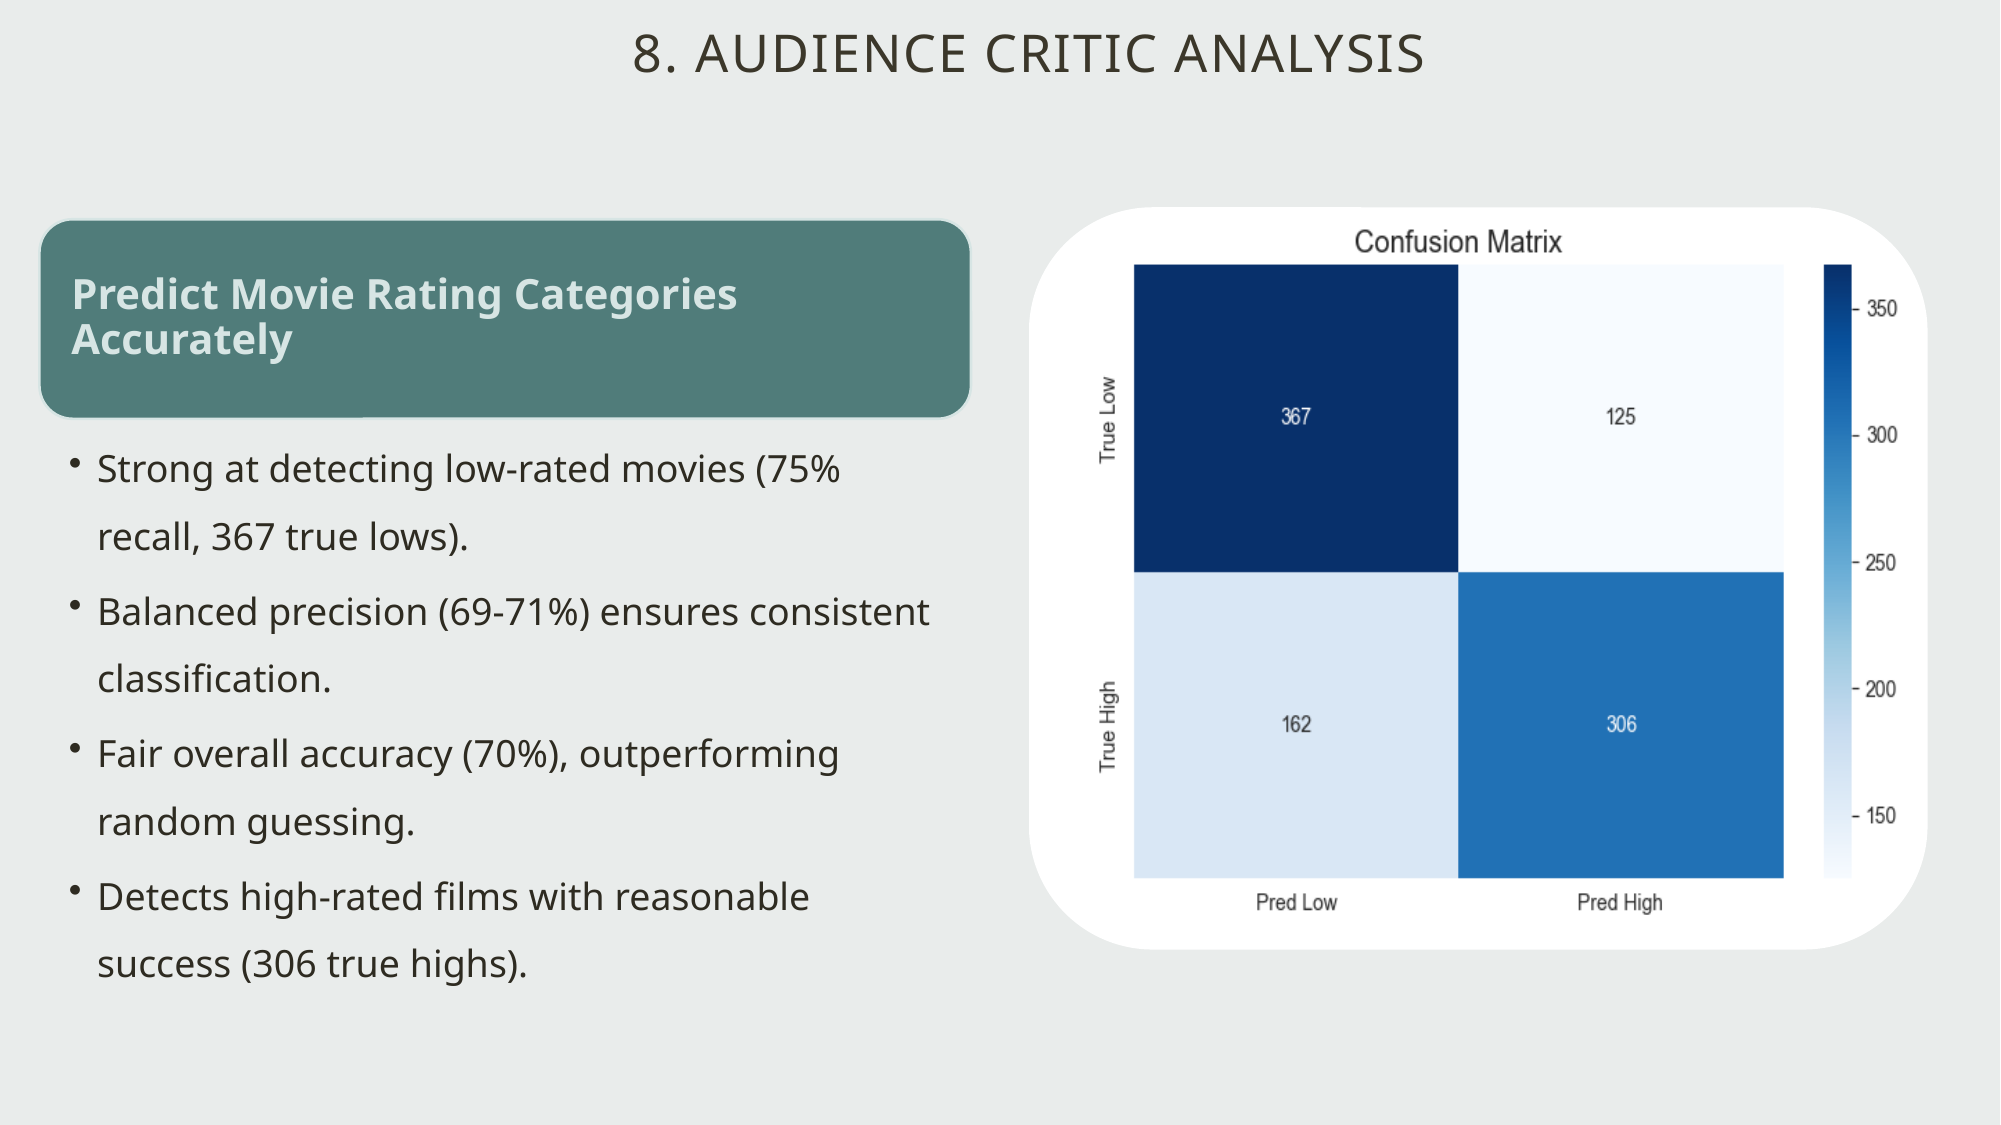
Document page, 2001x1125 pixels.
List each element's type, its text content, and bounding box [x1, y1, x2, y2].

picture [1028, 207, 1928, 950]
text_box 8. Audience Critic ANALYSIS [173, 9, 1886, 107]
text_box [39, 116, 972, 1041]
